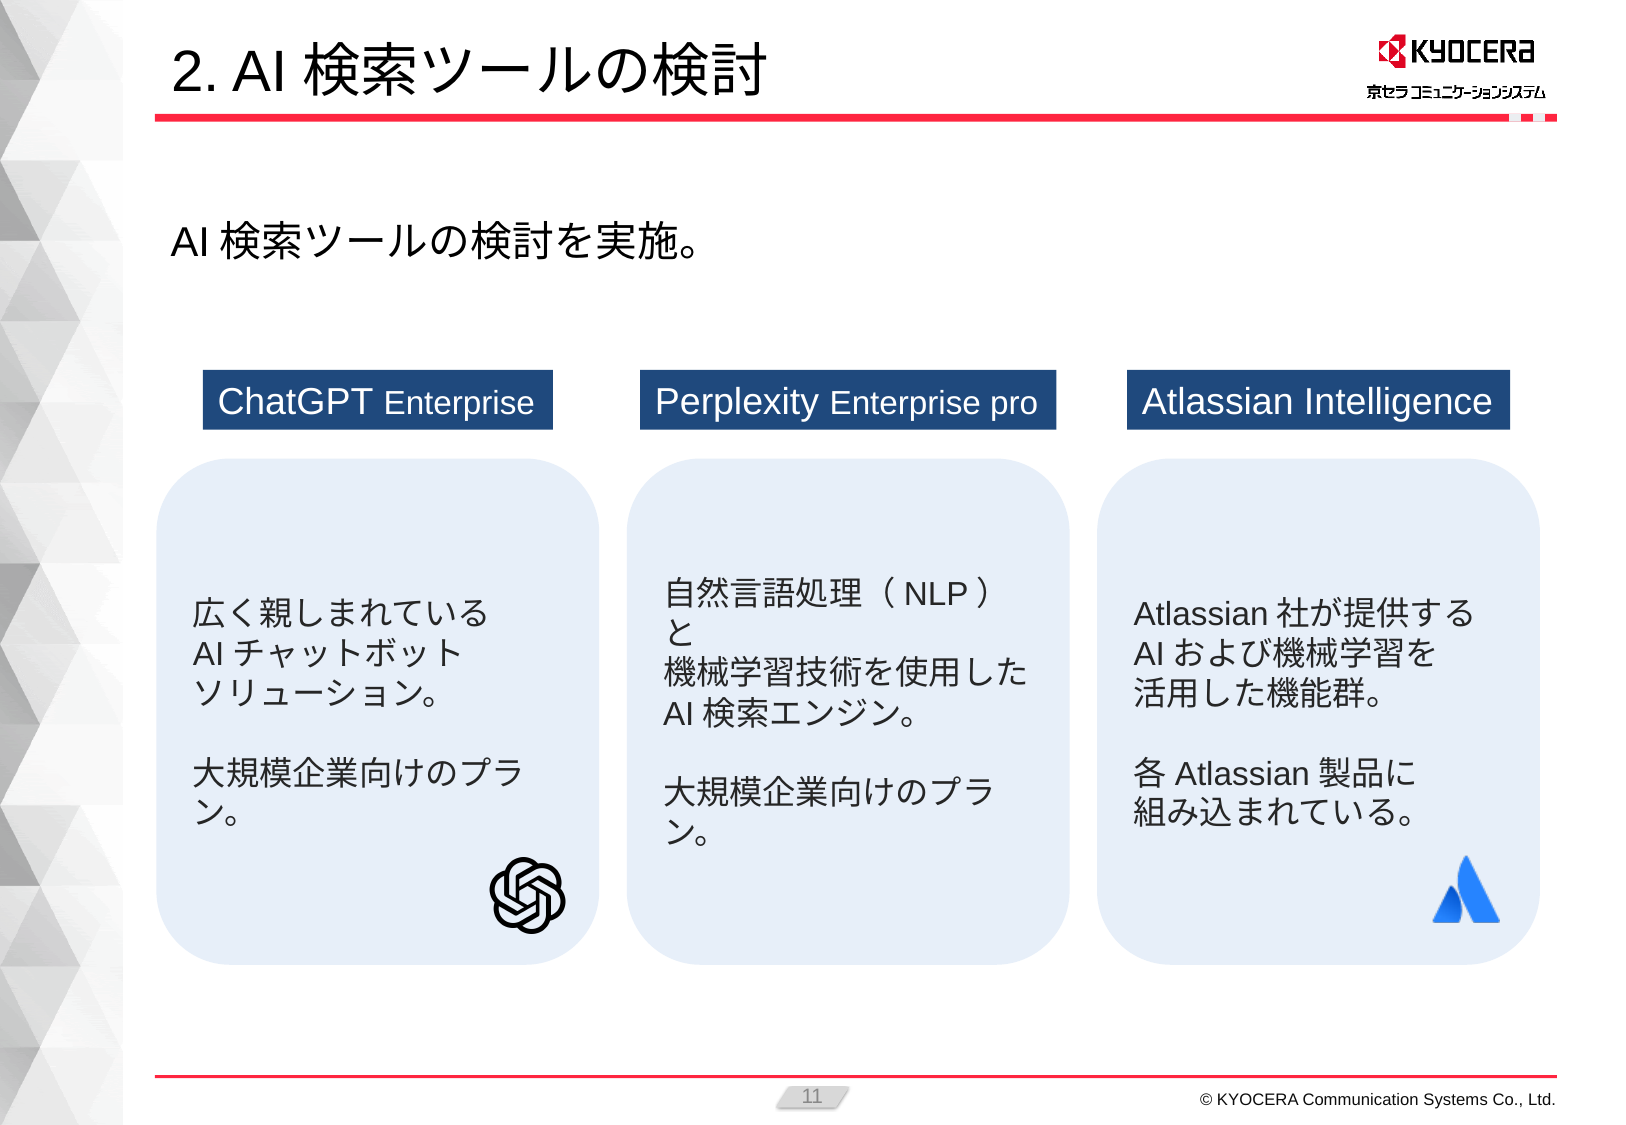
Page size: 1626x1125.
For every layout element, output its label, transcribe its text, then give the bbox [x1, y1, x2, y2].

text_box 自然言語処理（NLP）と 機械学習技術を使用したAI検索エンジン。 大規模企業向けのプラン。 [624, 456, 1072, 967]
slide_number 11 [629, 1065, 996, 1125]
picture [488, 856, 566, 934]
text_box ChatGPT Enterprise [202, 369, 553, 430]
text_box Atlassian Intelligence [1127, 369, 1511, 430]
text_box Perplexity Enterprise pro [640, 369, 1057, 430]
text_box 広く親しまれている AIチャットボット ソリューション。 大規模企業向けのプラン。 [154, 456, 602, 967]
text_box AI検索ツールの検討を実施。 [155, 207, 1340, 272]
title 2. AI検索ツールの検討 [156, 20, 1337, 125]
picture [1347, 24, 1565, 108]
picture [1421, 844, 1511, 934]
picture [0, 0, 123, 1125]
text_box Atlassian社が提供する AIおよび機械学習を 活用した機能群。 各Atlassian製品に 組み込まれている。 [1094, 456, 1543, 967]
